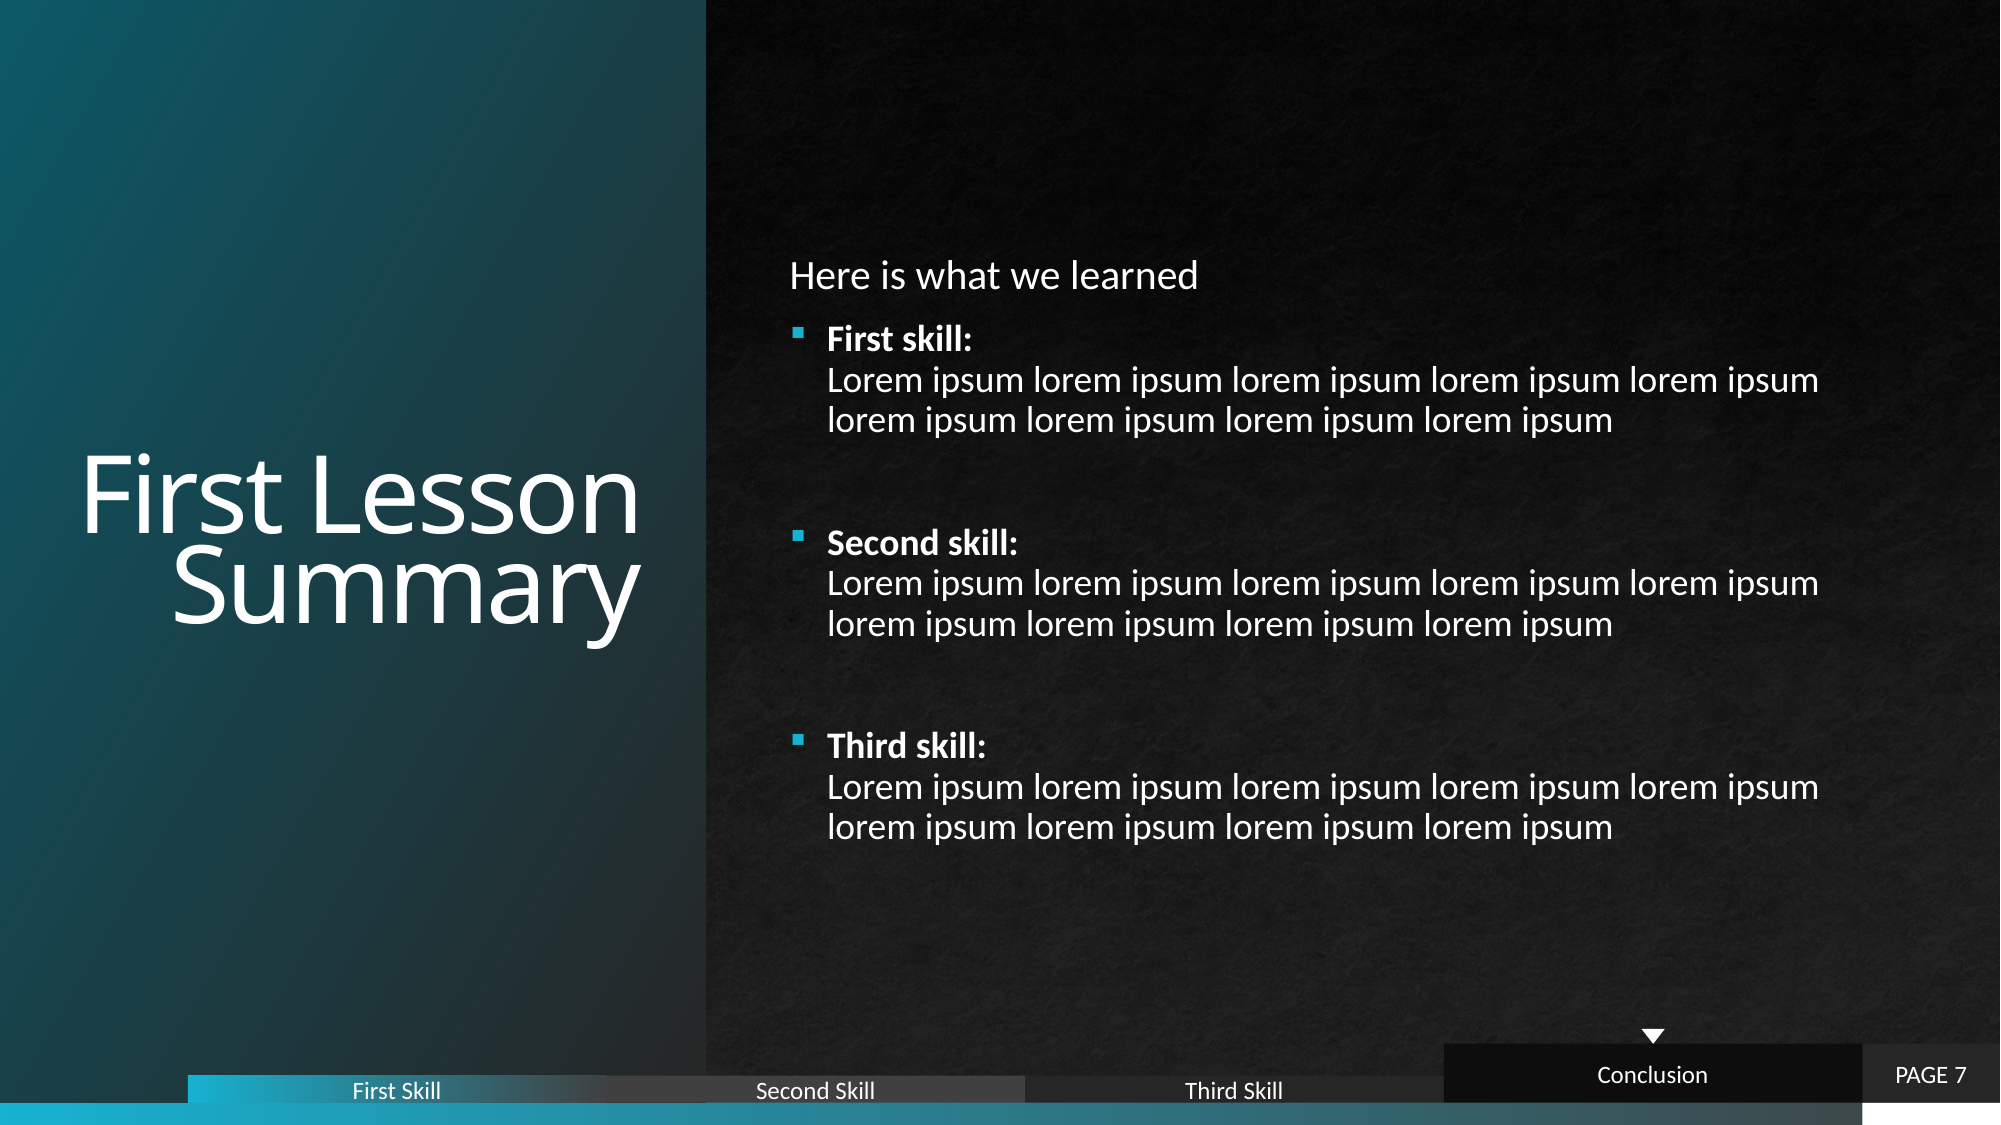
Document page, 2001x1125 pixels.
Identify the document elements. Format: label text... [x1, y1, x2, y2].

text_box First Skill [187, 1075, 606, 1104]
text_box Second Skill [606, 1075, 1024, 1104]
title First Lesson Summary [0, 0, 707, 1103]
slide_number PAGE 7 [1863, 1043, 2000, 1103]
picture [707, 0, 2000, 1075]
text_box Conclusion [1443, 1042, 1863, 1104]
text_box [1639, 1027, 1667, 1046]
text_box Third Skill [1024, 1075, 1443, 1104]
list Here is what we learned First skill: Lorem ipsum lorem ipsum lorem ipsum lorem ipsum lorem ipsum lorem ipsum lorem ipsum lorem ipsum lorem ipsum Second skill: Lorem ipsum lorem ipsum lorem ipsum lorem ipsum lorem ipsum lorem ipsum lorem ipsum lorem ipsum lorem ipsum Third skill: Lorem ipsum lorem ipsum lorem ipsum lorem ipsum lorem ipsum lorem ipsum lorem ipsum lorem ipsum lorem ipsum [771, 59, 1863, 1042]
